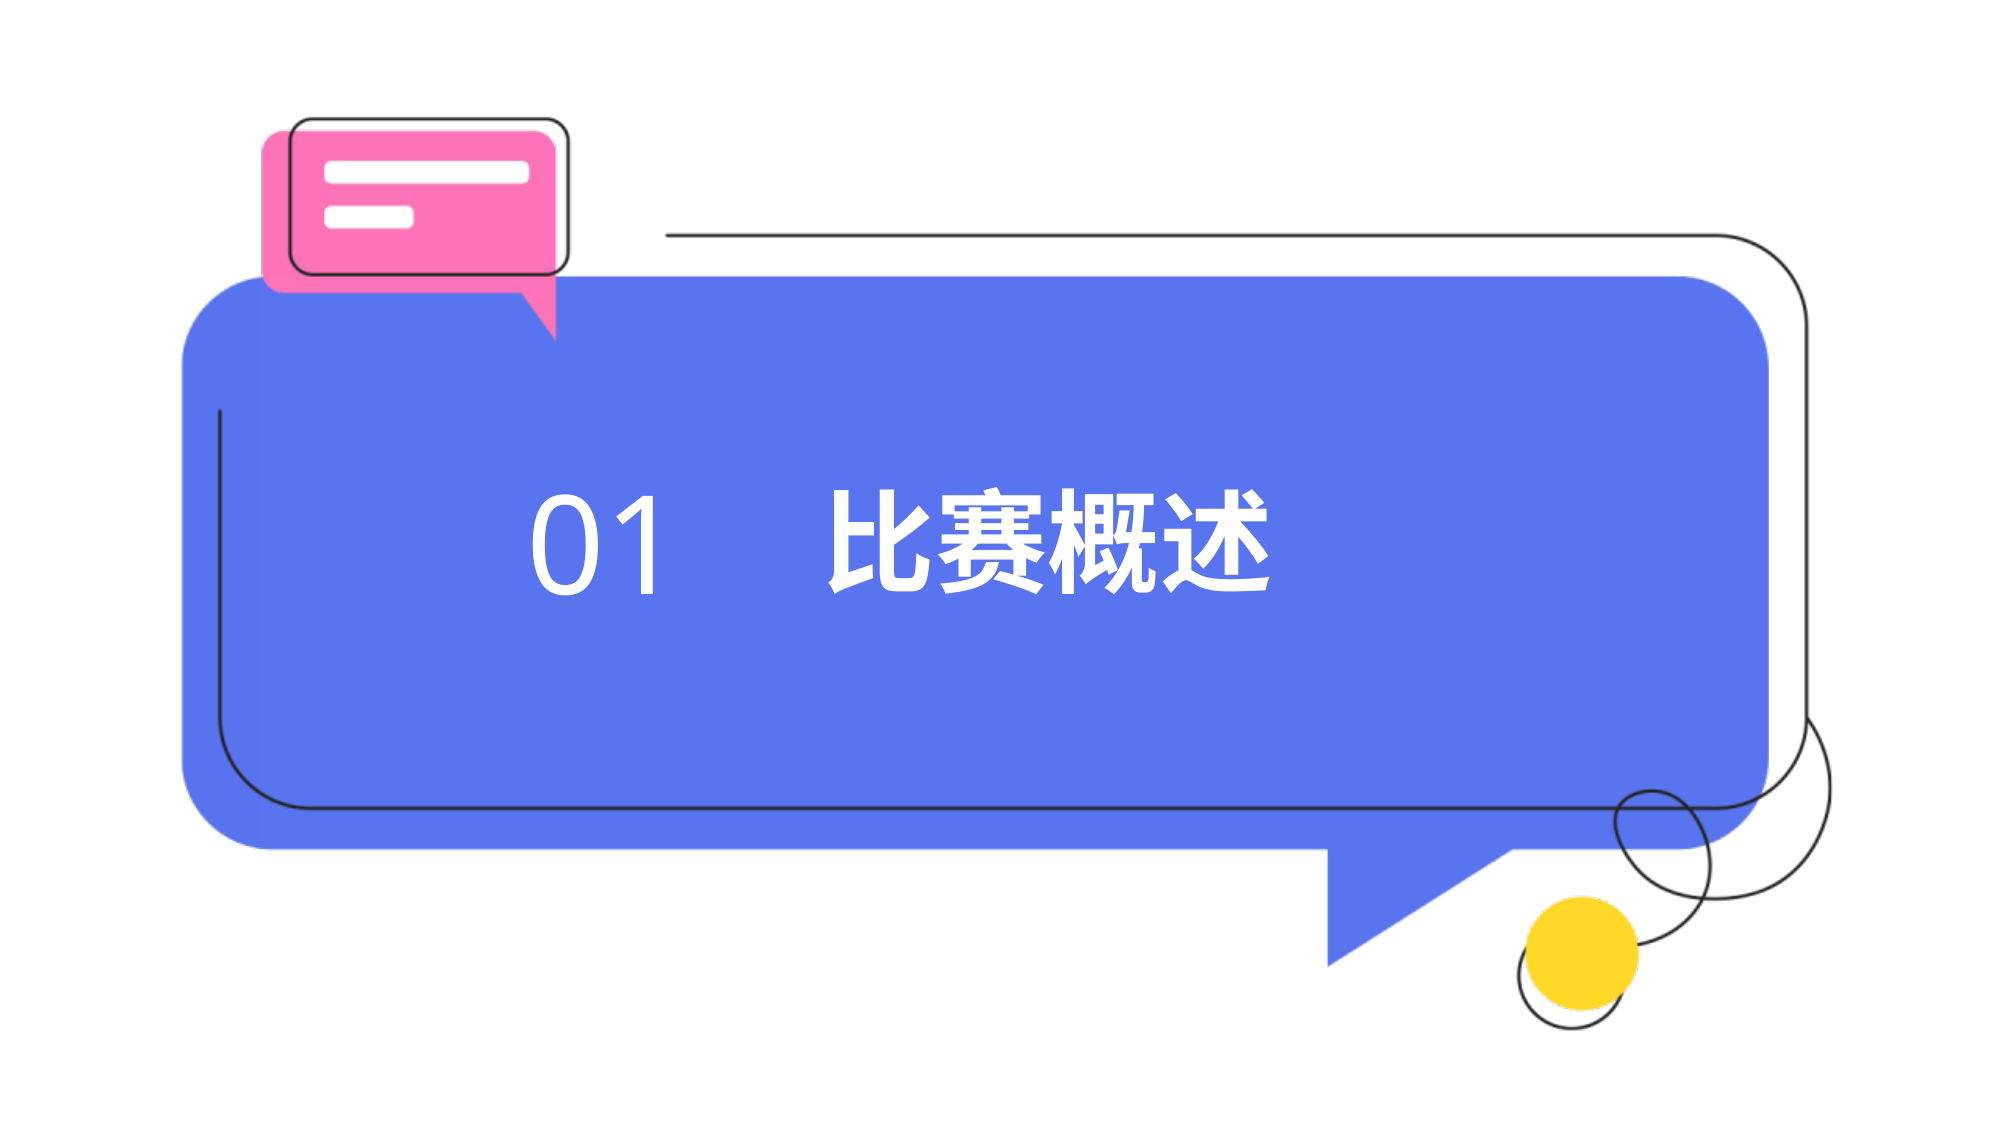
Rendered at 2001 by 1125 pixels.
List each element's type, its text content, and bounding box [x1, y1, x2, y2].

list 01 [219, 306, 684, 773]
title 比赛概述 [806, 306, 1647, 773]
picture [150, 84, 1850, 1041]
